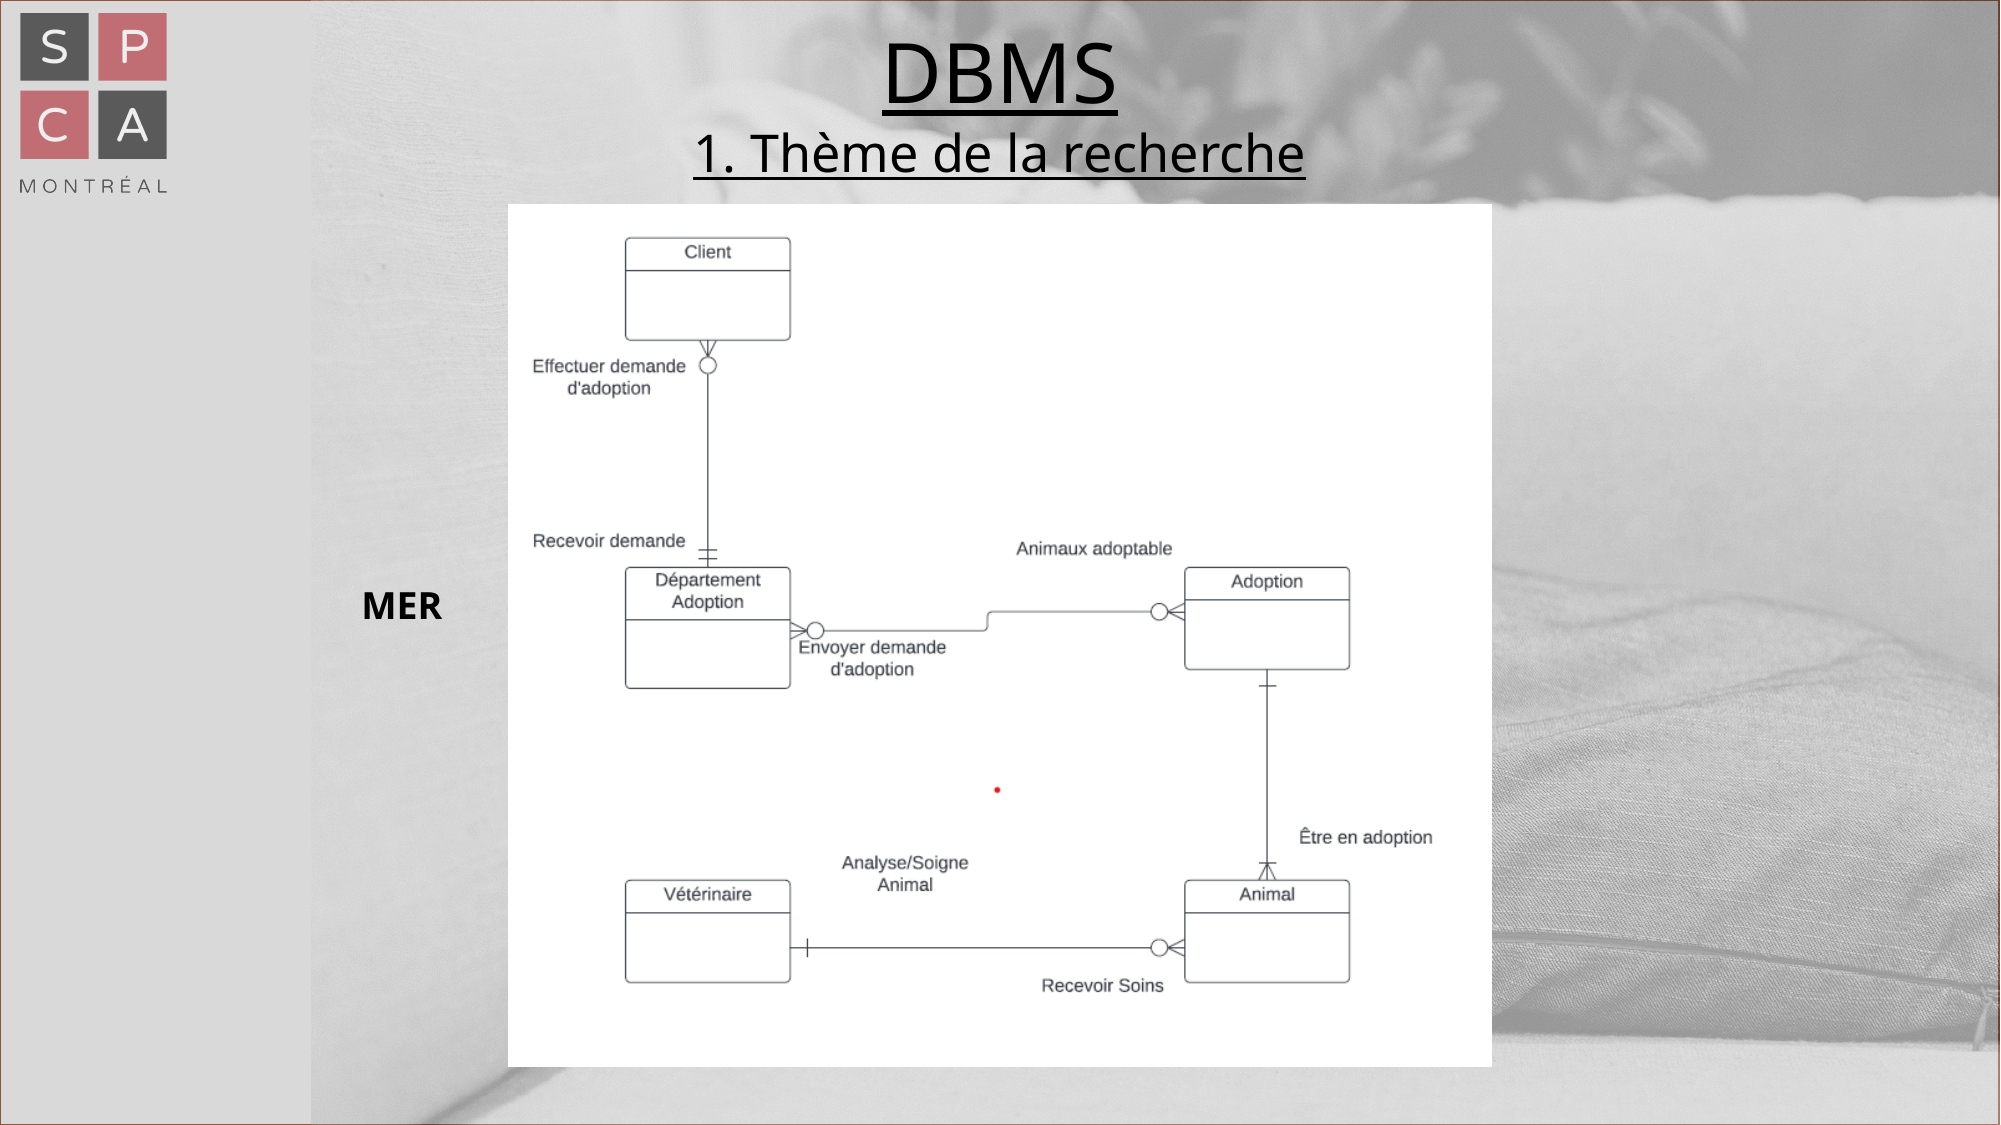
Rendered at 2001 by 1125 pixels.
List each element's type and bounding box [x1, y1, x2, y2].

text_box [0, 0, 311, 1125]
picture [311, 0, 2000, 1125]
picture [20, 13, 167, 193]
